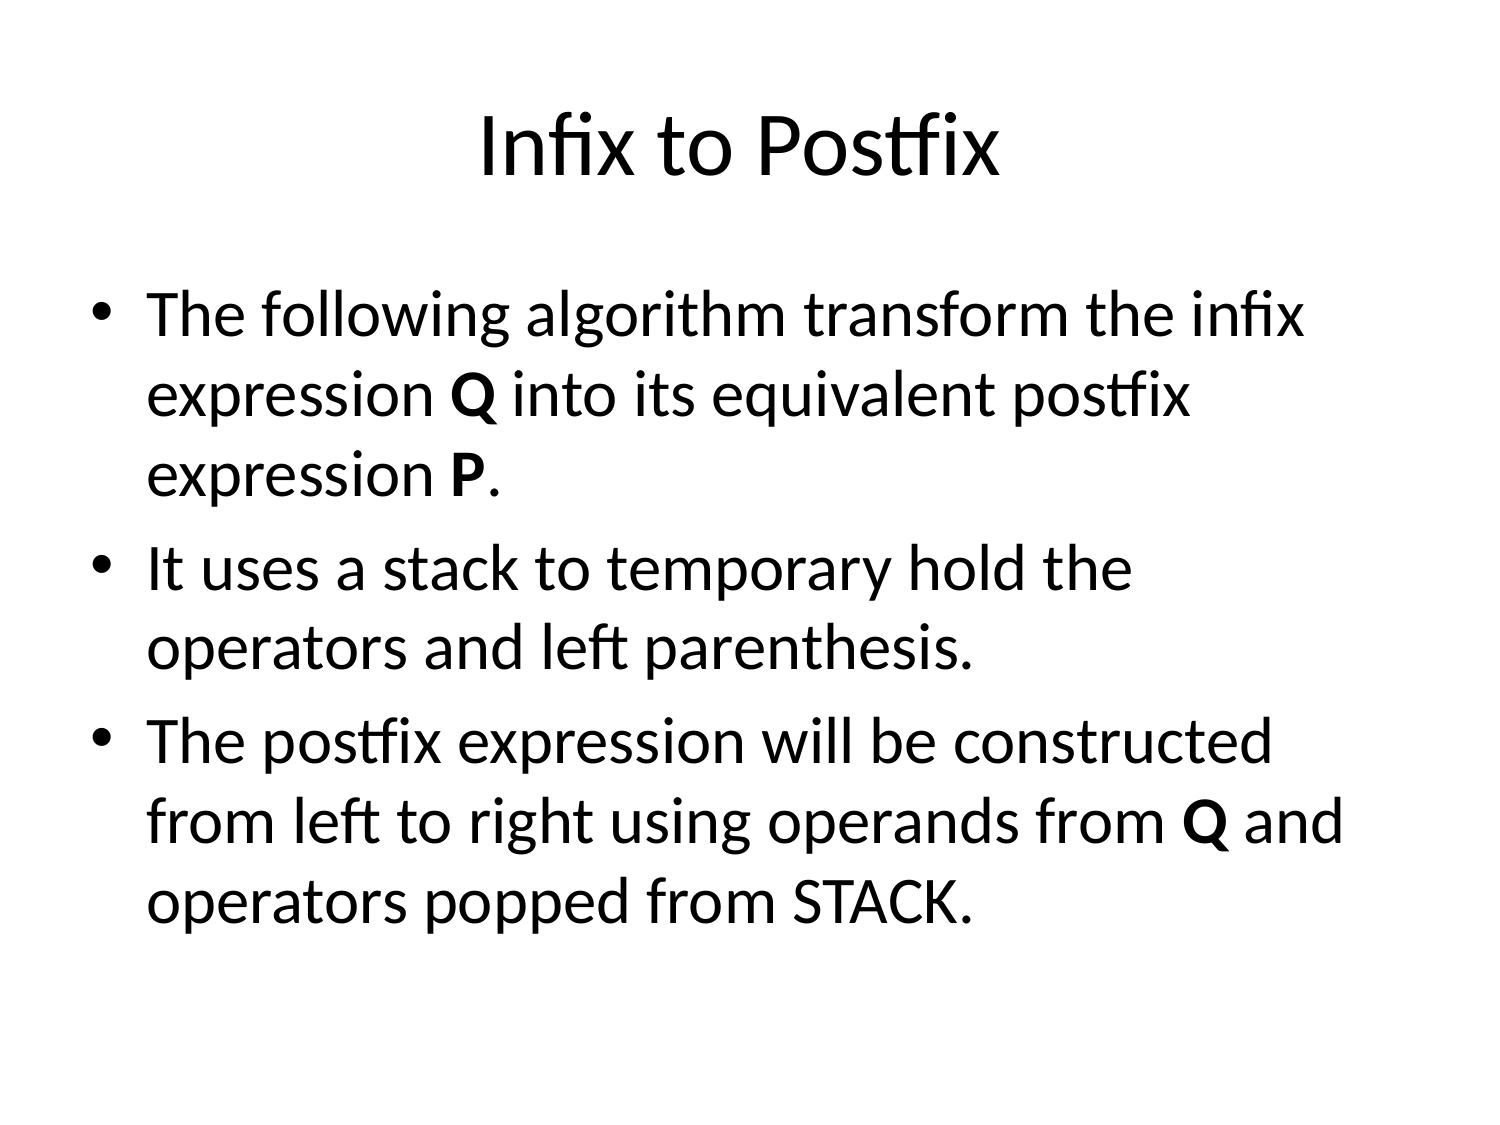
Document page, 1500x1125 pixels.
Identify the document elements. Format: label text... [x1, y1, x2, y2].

title Infix to Postfix [75, 45, 1425, 233]
list The following algorithm transform the infix expression Q into its equivalent postfix expression P. It uses a stack to temporary hold the operators and left parenthesis. The postfix expression will be constructed from left to right using operands from Q and operators popped from STACK. [75, 262, 1425, 1005]
